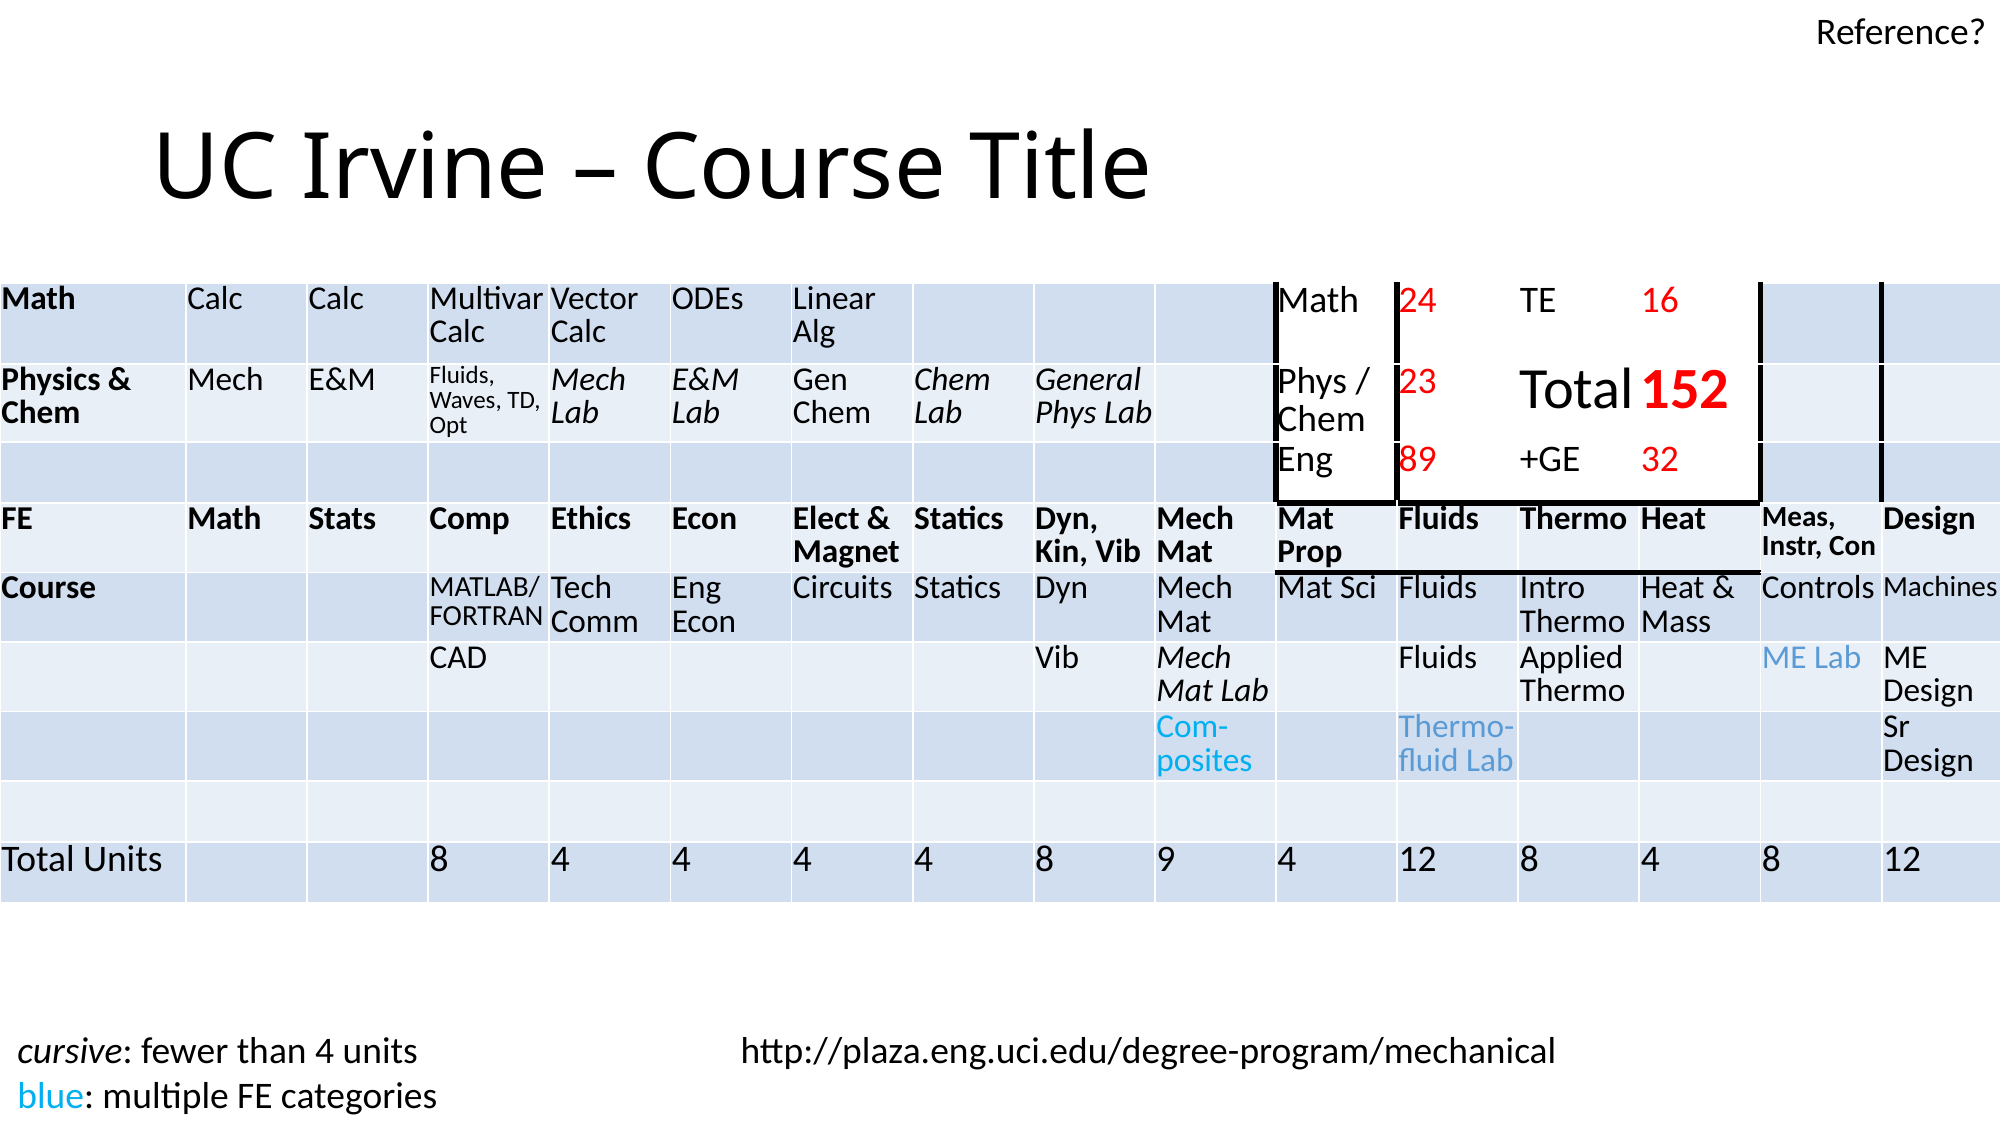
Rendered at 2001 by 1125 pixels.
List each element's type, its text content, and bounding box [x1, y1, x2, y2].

table_cell Thermo [1519, 506, 1638, 570]
table_cell Mech [187, 365, 306, 441]
table_cell [1, 782, 185, 841]
table_cell Vib [1035, 643, 1154, 711]
table_cell Total Units [1, 843, 185, 902]
table_cell [792, 782, 912, 841]
table_cell [1763, 443, 1879, 502]
table_cell Mech Mat [1156, 504, 1275, 572]
table_header 24 [1400, 284, 1517, 363]
table_cell Eng Econ [671, 573, 791, 641]
table_cell Statics [914, 504, 1033, 572]
table_header Calc [308, 284, 427, 363]
table_cell Gen Chem [792, 365, 912, 441]
table_cell [308, 443, 427, 502]
table_cell 32 [1640, 443, 1758, 500]
table_cell E&M [308, 365, 427, 441]
table_cell MATLAB/FORTRAN [429, 573, 548, 641]
table_cell Total [1519, 365, 1638, 441]
table_cell [1398, 782, 1517, 841]
table_cell [187, 712, 306, 780]
table_cell [1156, 443, 1273, 502]
table_cell Intro Thermo [1519, 575, 1638, 641]
table_cell [1640, 643, 1760, 711]
table_cell Controls [1761, 573, 1881, 641]
table_cell 89 [1400, 443, 1517, 500]
table_cell Econ [671, 504, 791, 572]
table_cell Mat Sci [1277, 575, 1396, 641]
table_cell Physics & Chem [1, 365, 185, 441]
table_cell ME Lab [1761, 643, 1881, 711]
table_cell [1277, 712, 1396, 780]
table_cell [914, 712, 1033, 780]
table_cell [671, 782, 791, 841]
table_header Linear Alg [792, 284, 912, 363]
table_cell [187, 843, 306, 902]
table_cell E&M Lab [671, 365, 791, 441]
table_cell [914, 643, 1033, 711]
table_cell Heat & Mass [1640, 575, 1760, 641]
table_header [1763, 284, 1879, 363]
table_cell [1884, 443, 2000, 502]
table_cell Design [1883, 504, 2000, 572]
table_cell Course [1, 573, 185, 641]
table_cell 4 [914, 843, 1033, 902]
table_header Math [1279, 284, 1394, 363]
table_cell Com- posites [1156, 712, 1275, 780]
table_cell Mat Prop [1277, 506, 1396, 570]
table_cell [1156, 365, 1273, 441]
table_cell [429, 782, 548, 841]
table_cell [1763, 365, 1879, 441]
text_box Reference? [1801, 0, 2000, 59]
table_cell 8 [1761, 843, 1881, 902]
table_cell [671, 712, 791, 780]
table_cell Mech Mat [1156, 573, 1275, 641]
table_cell Math [187, 504, 306, 572]
table_cell 8 [1519, 843, 1638, 902]
table_cell Ethics [550, 504, 670, 572]
table_cell [1156, 782, 1275, 841]
table_cell Mech Mat Lab [1156, 643, 1275, 711]
table_cell [308, 782, 427, 841]
text_box http://plaza.eng.uci.edu/degree-program/mechanical [725, 1018, 1573, 1079]
table_cell Meas, Instr, Con [1761, 504, 1881, 572]
table_cell Dyn [1035, 573, 1154, 641]
table_cell [792, 643, 912, 711]
table_cell Circuits [792, 573, 912, 641]
table_header Vector Calc [550, 284, 670, 363]
table_cell Eng [1279, 443, 1394, 500]
table_cell [1761, 712, 1881, 780]
table_cell Stats [308, 504, 427, 572]
table_cell [308, 712, 427, 780]
table_cell [1, 712, 185, 780]
table_header Calc [187, 284, 306, 363]
table_cell Tech Comm [550, 573, 670, 641]
table_cell [308, 643, 427, 711]
table_cell 12 [1398, 843, 1517, 902]
table_cell [1640, 782, 1760, 841]
table_cell [792, 712, 912, 780]
table_cell [1519, 712, 1638, 780]
table_cell [671, 643, 791, 711]
table_cell Comp [429, 504, 548, 572]
table_cell FE [1, 504, 185, 572]
table_cell 4 [550, 843, 670, 902]
table_cell Sr Design [1883, 712, 2000, 780]
table_cell Fluids [1398, 643, 1517, 711]
table_cell [550, 712, 670, 780]
table_cell Mech Lab [550, 365, 670, 441]
table_cell [1, 643, 185, 711]
table_cell [1883, 782, 2000, 841]
table_header [1035, 284, 1154, 363]
table_cell [1035, 443, 1154, 502]
table_cell [429, 712, 548, 780]
table_header ODEs [671, 284, 791, 363]
table_cell CAD [429, 643, 548, 711]
table_cell [187, 443, 306, 502]
title UC Irvine – Course Title [137, 59, 1863, 278]
table_cell [1761, 782, 1881, 841]
table_cell [187, 573, 306, 641]
table_header [914, 284, 1033, 363]
table_cell [914, 782, 1033, 841]
table_cell Fluids, Waves, TD, Opt [429, 365, 548, 441]
table_cell [308, 843, 427, 902]
table_cell [1277, 643, 1396, 711]
table_cell [1640, 712, 1760, 780]
table_cell ME Design [1883, 643, 2000, 711]
table_cell [1035, 782, 1154, 841]
table_header 16 [1640, 284, 1758, 363]
table_cell 4 [1640, 843, 1760, 902]
table_cell [1519, 782, 1638, 841]
table_cell 23 [1400, 365, 1517, 441]
table_cell [792, 443, 912, 502]
table_cell 12 [1883, 843, 2000, 902]
table_cell 8 [429, 843, 548, 902]
table_cell [1035, 712, 1154, 780]
table_cell [550, 782, 670, 841]
table_cell 4 [792, 843, 912, 902]
table_header Multivar Calc [429, 284, 548, 363]
table_cell [1, 443, 185, 502]
table_cell [1277, 782, 1396, 841]
table_cell 4 [671, 843, 791, 902]
table_cell [914, 443, 1033, 502]
table_cell [1884, 365, 2000, 441]
table_cell General Phys Lab [1035, 365, 1154, 441]
table_cell [187, 782, 306, 841]
table_cell Chem Lab [914, 365, 1033, 441]
table_cell [429, 443, 548, 502]
table_cell [308, 573, 427, 641]
table_cell Fluids [1398, 506, 1517, 570]
table_header [1884, 284, 2000, 363]
table_cell Phys / Chem [1279, 365, 1394, 441]
table_cell Fluids [1398, 575, 1517, 641]
table_cell 152 [1640, 365, 1758, 441]
table_cell [550, 643, 670, 711]
table_cell 9 [1156, 843, 1275, 902]
table_header Math [1, 284, 185, 363]
table_cell Heat [1640, 506, 1760, 570]
table_header TE [1519, 284, 1638, 363]
table_header [1156, 284, 1273, 363]
table_cell Dyn, Kin, Vib [1035, 504, 1154, 572]
table_cell Thermo-fluid Lab [1398, 712, 1517, 780]
table_cell +GE [1519, 443, 1638, 500]
table_cell Statics [914, 573, 1033, 641]
text_box cursive: fewer than 4 units blue: multiple FE categories [2, 1018, 453, 1124]
table_cell 8 [1035, 843, 1154, 902]
table_cell 4 [1277, 843, 1396, 902]
table_cell [671, 443, 791, 502]
table_cell Elect & Magnet [792, 504, 912, 572]
table_cell Machines [1883, 573, 2000, 641]
table_cell [187, 643, 306, 711]
table_cell Applied Thermo [1519, 643, 1638, 711]
table_cell [550, 443, 670, 502]
